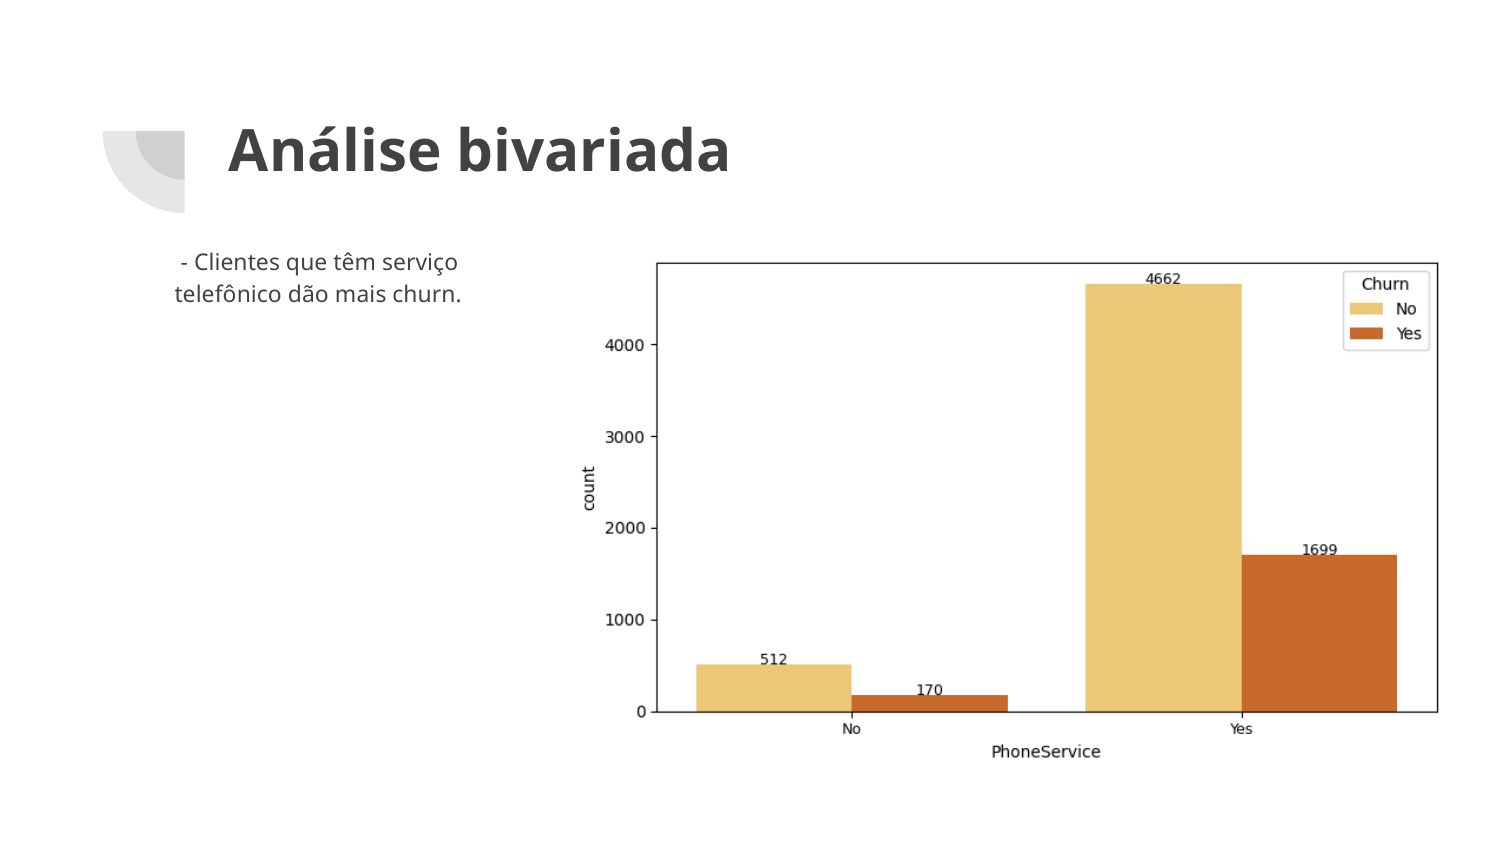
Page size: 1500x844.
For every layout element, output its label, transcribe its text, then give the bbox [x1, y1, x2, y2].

picture [573, 251, 1451, 767]
title Análise bivariada [213, 98, 1368, 250]
list - Clientes que têm serviço telefônico dão mais churn. [159, 228, 574, 646]
